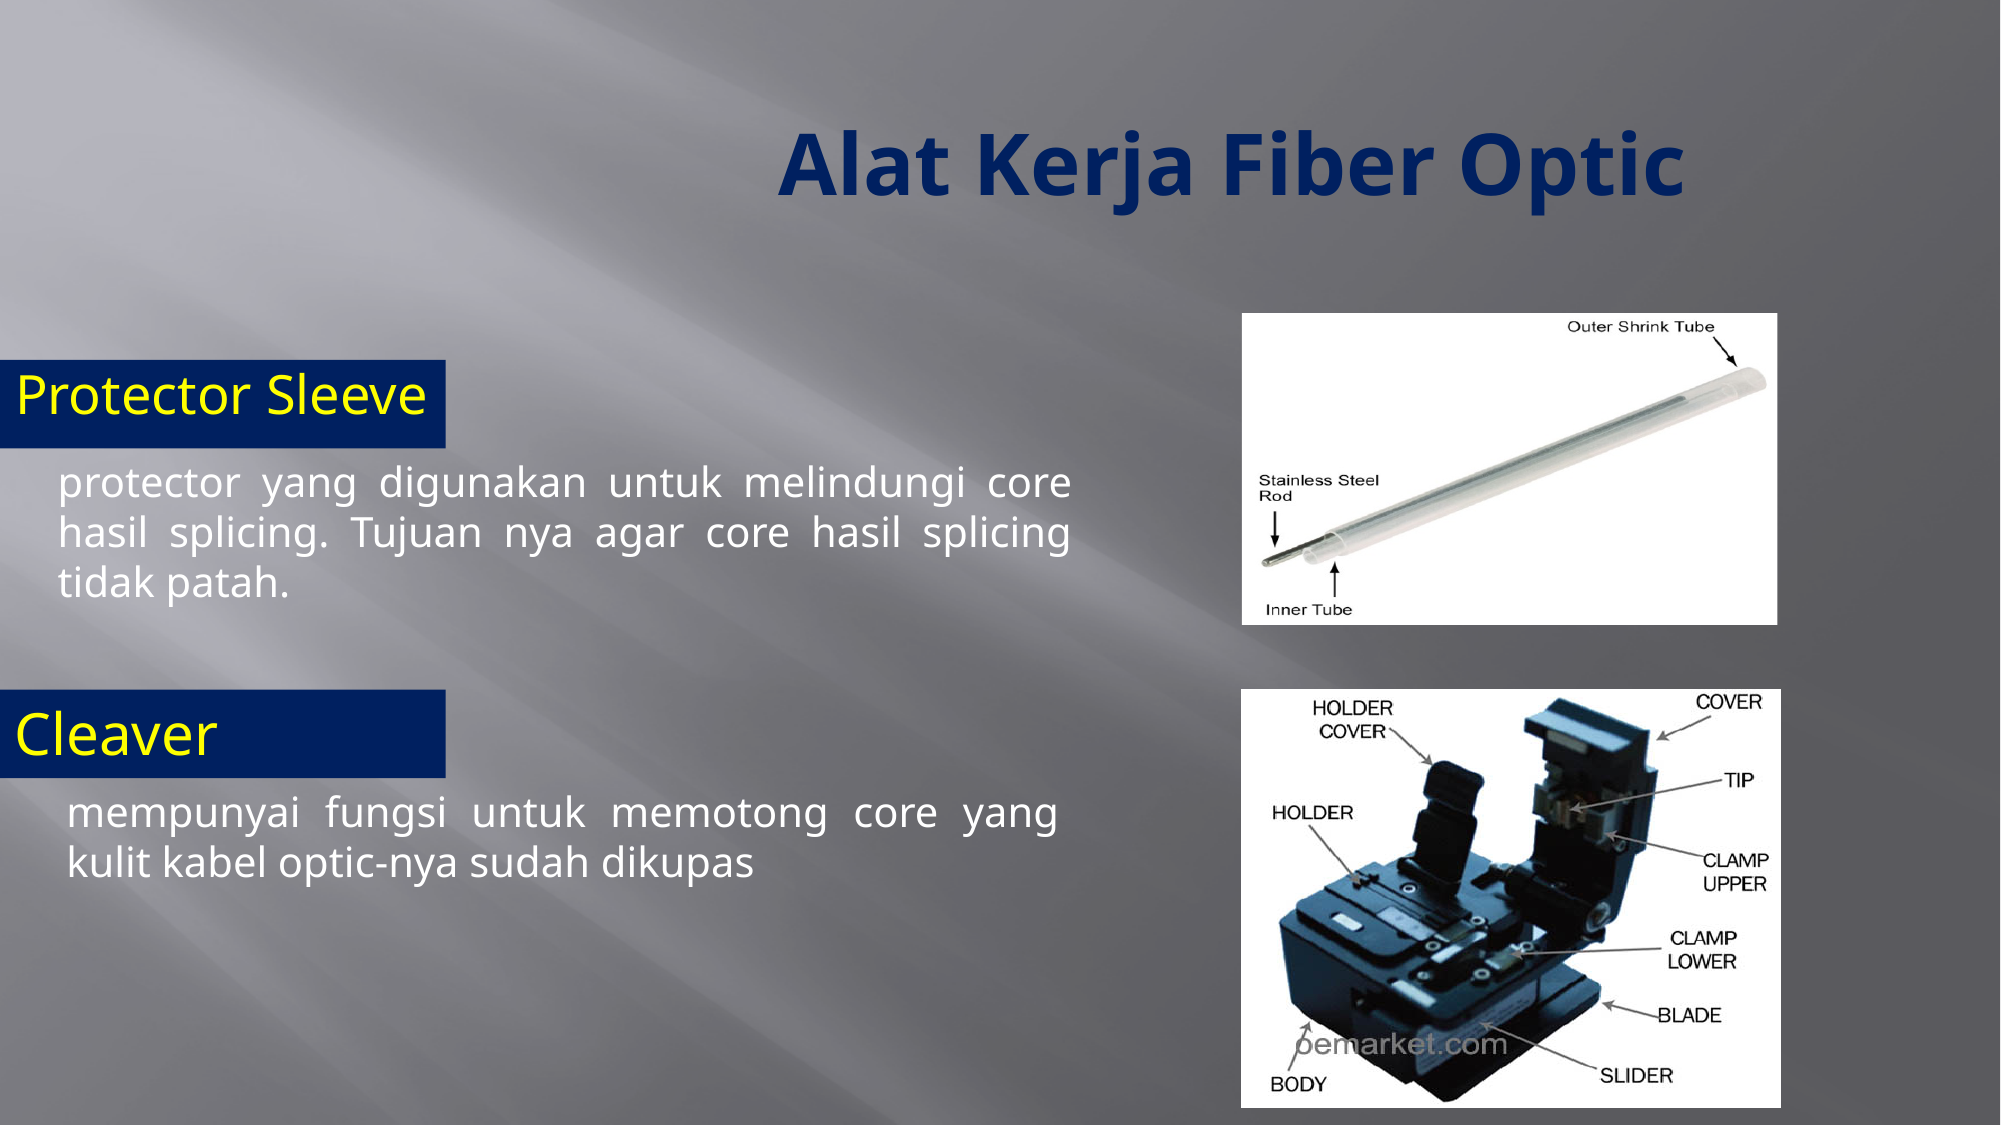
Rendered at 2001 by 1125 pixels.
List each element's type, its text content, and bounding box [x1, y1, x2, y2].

picture [1241, 689, 1782, 1109]
title Alat Kerja Fiber Optic [476, 52, 1990, 271]
picture [1241, 313, 1778, 625]
text_box protector yang digunakan untuk melindungi core hasil splicing. Tujuan nya agar core hasil splicing tidak patah. [42, 448, 1088, 614]
list Cleaver [0, 689, 446, 779]
text_box mempunyai fungsi untuk memotong core yang kulit kabel optic-nya sudah dikupas [51, 778, 1075, 894]
text_box Protector Sleeve [0, 359, 446, 449]
